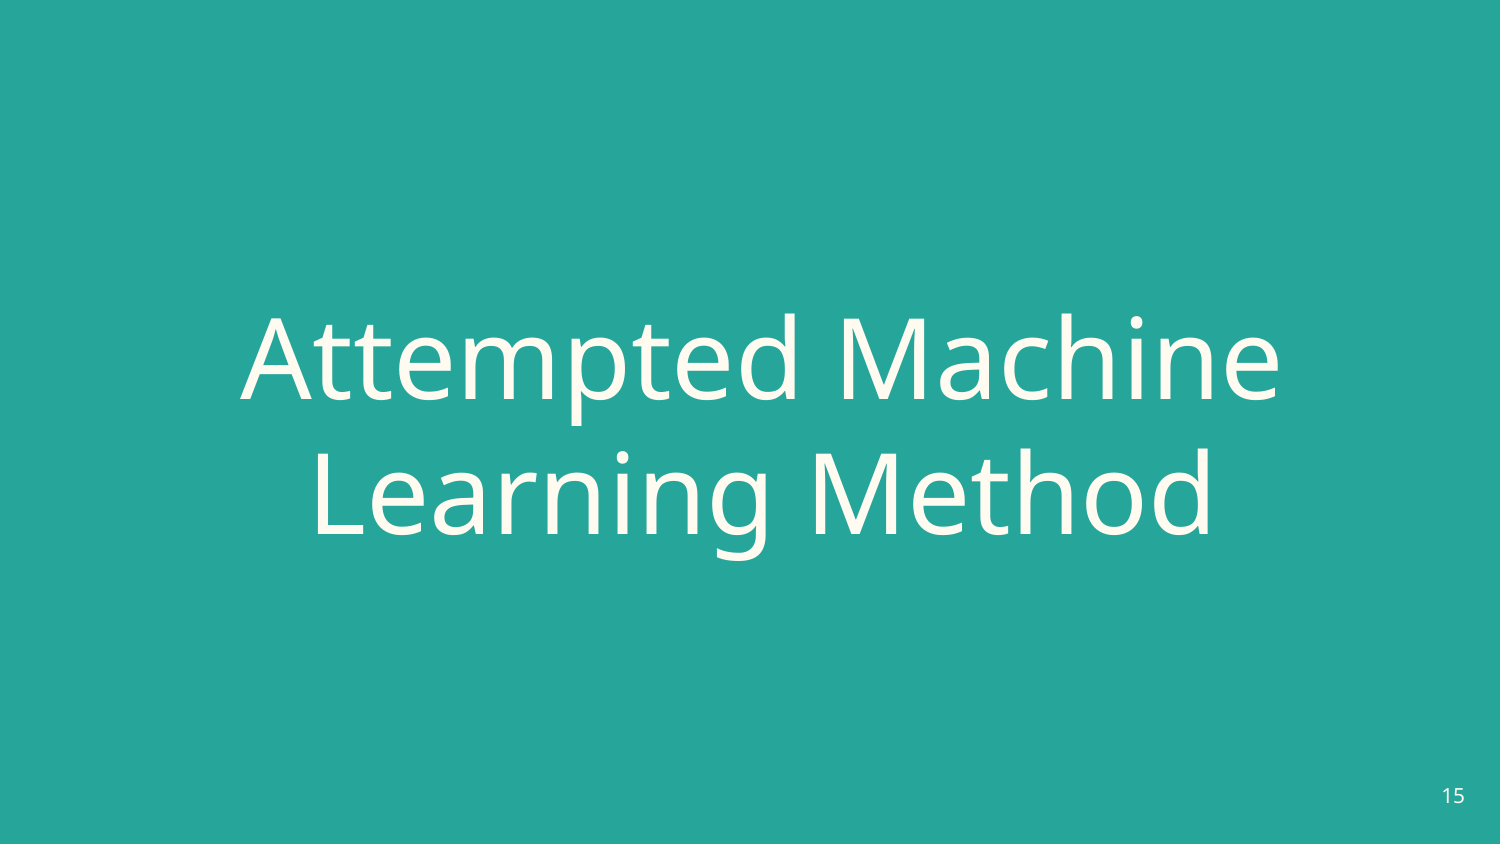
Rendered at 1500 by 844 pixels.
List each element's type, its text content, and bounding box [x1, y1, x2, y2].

title Attempted Machine Learning Method [80, 86, 1445, 758]
slide_number 15 [1389, 764, 1480, 830]
